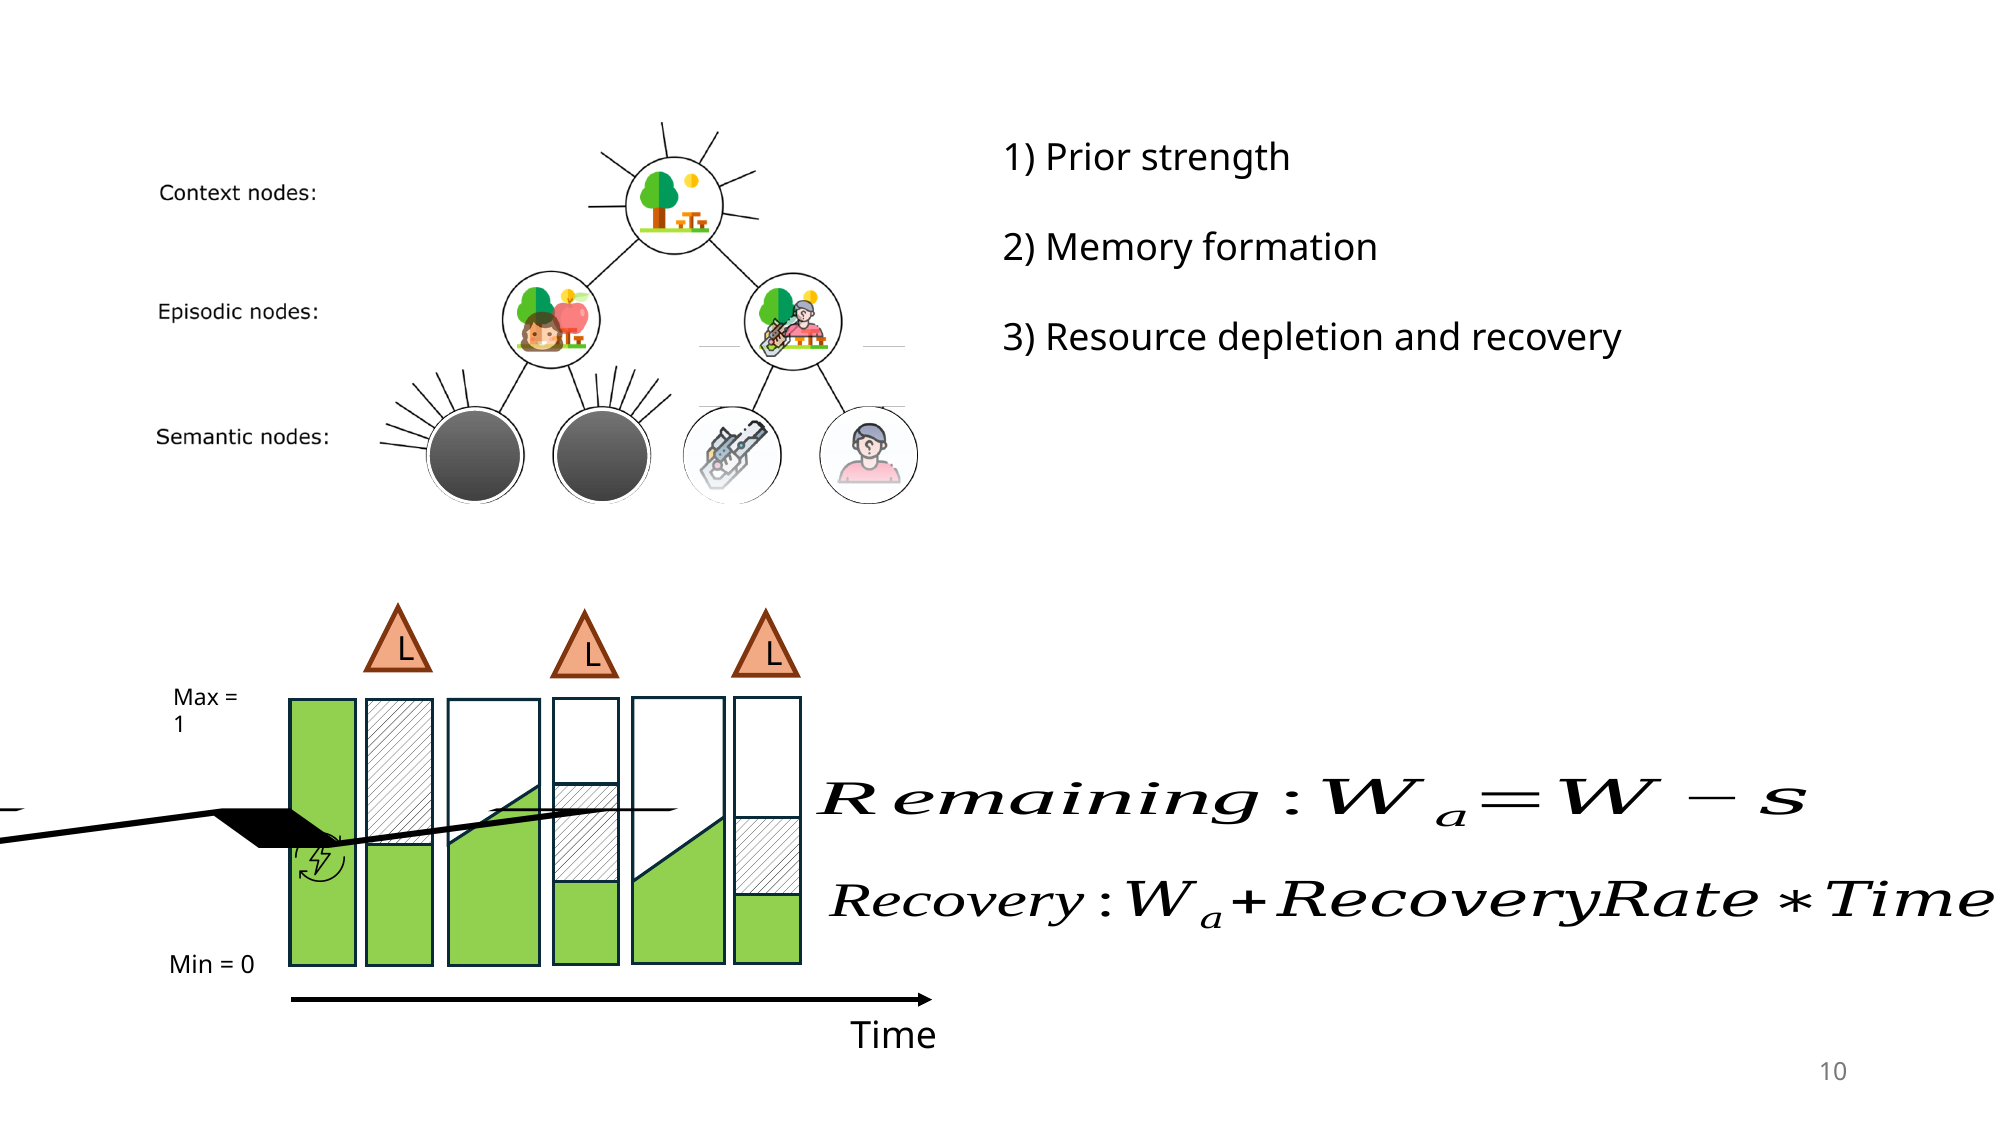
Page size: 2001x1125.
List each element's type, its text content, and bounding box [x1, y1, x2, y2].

text_box Min = 0 [154, 940, 270, 986]
text_box Max = 1 [158, 674, 271, 745]
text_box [290, 606, 948, 1065]
picture [157, 121, 919, 505]
slide_number 10 [1412, 1042, 1863, 1103]
text_box 1) Prior strength 2) Memory formation 3) Resource depletion and recovery [987, 125, 1813, 366]
